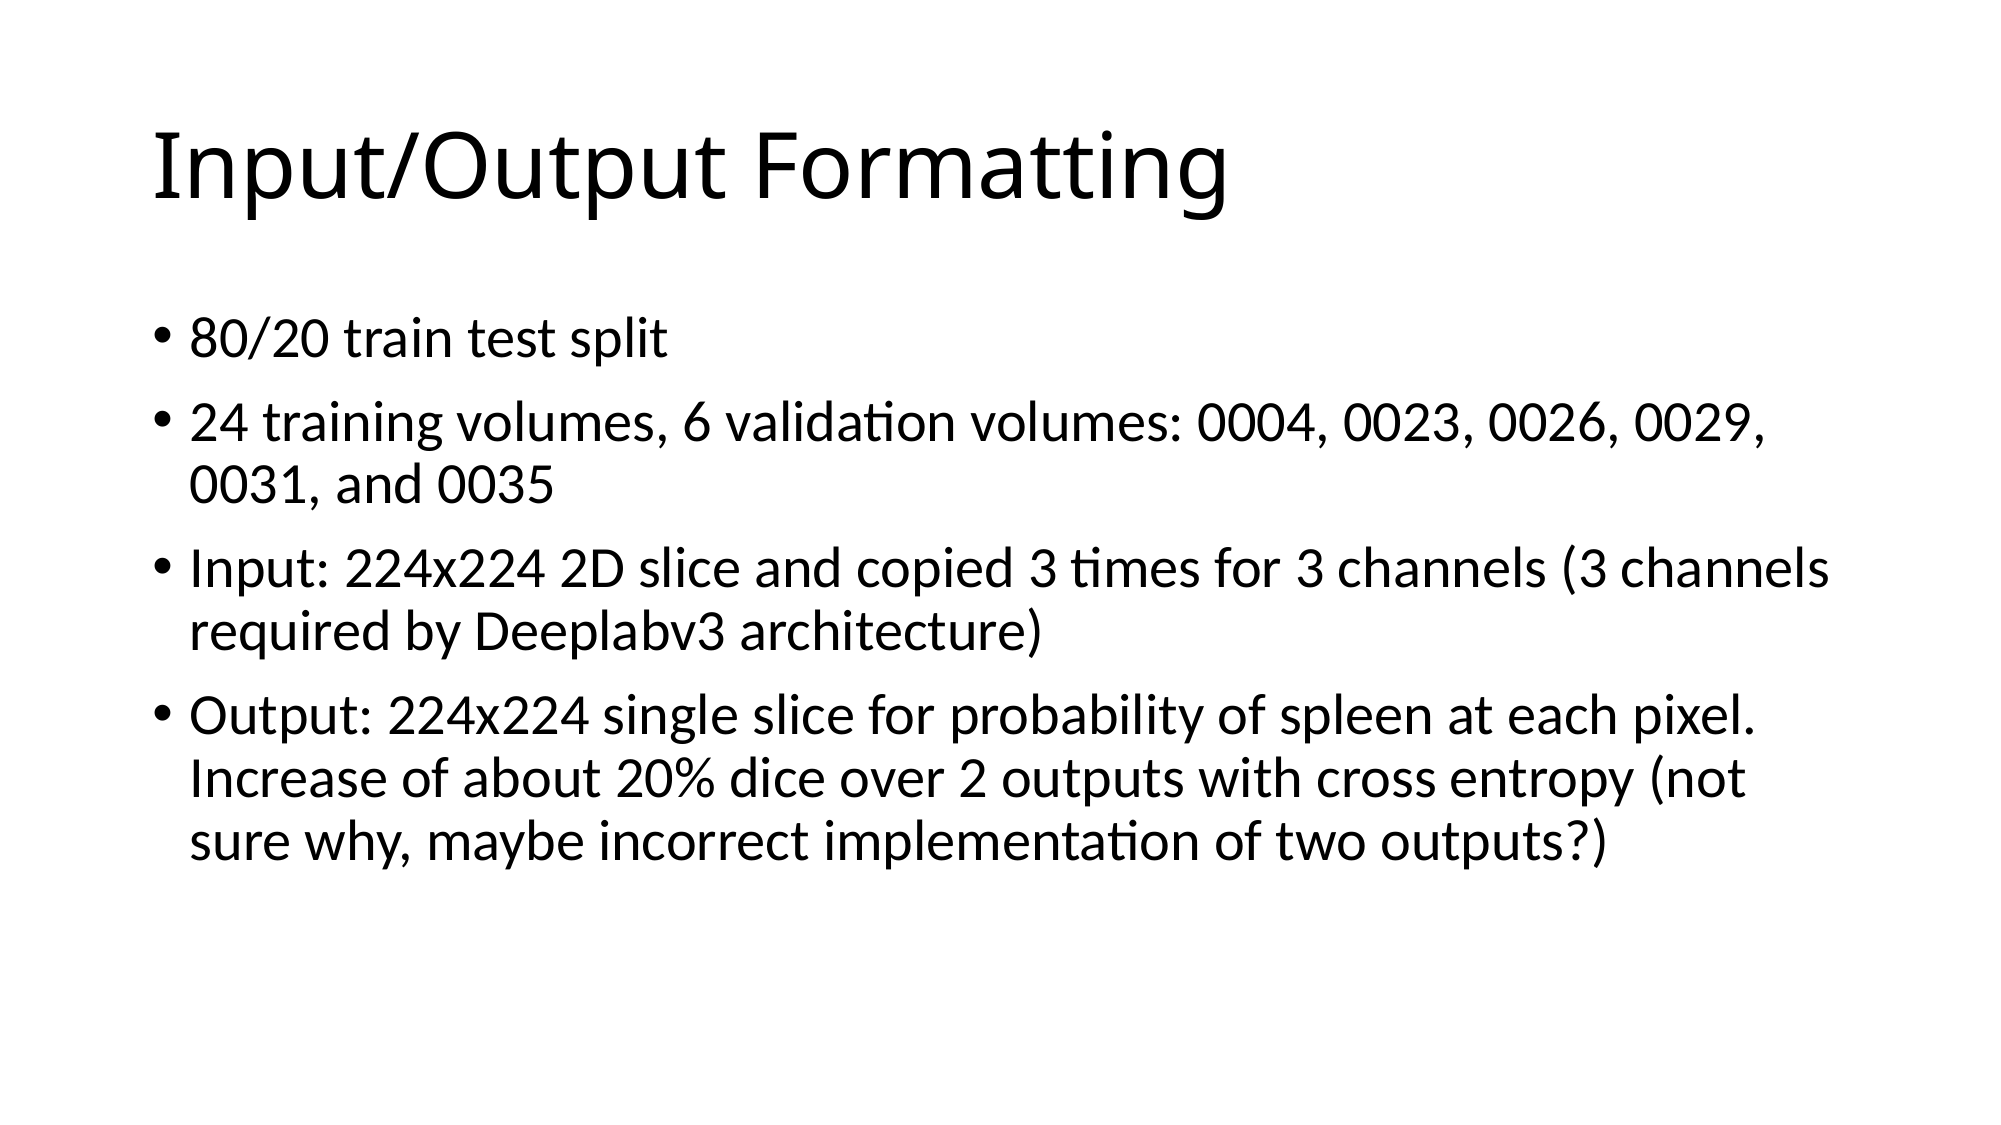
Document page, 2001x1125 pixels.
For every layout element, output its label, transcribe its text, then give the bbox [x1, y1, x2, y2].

list 80/20 train test split 24 training volumes, 6 validation volumes: 0004, 0023, 0026, 0029, 0031, and 0035 Input: 224x224 2D slice and copied 3 times for 3 channels (3 channels required by Deeplabv3 architecture) Output: 224x224 single slice for probability of spleen at each pixel. Increase of about 20% dice over 2 outputs with cross entropy (not sure why, maybe incorrect implementation of two outputs?) [137, 299, 1863, 1014]
title Input/Output Formatting [137, 59, 1863, 278]
